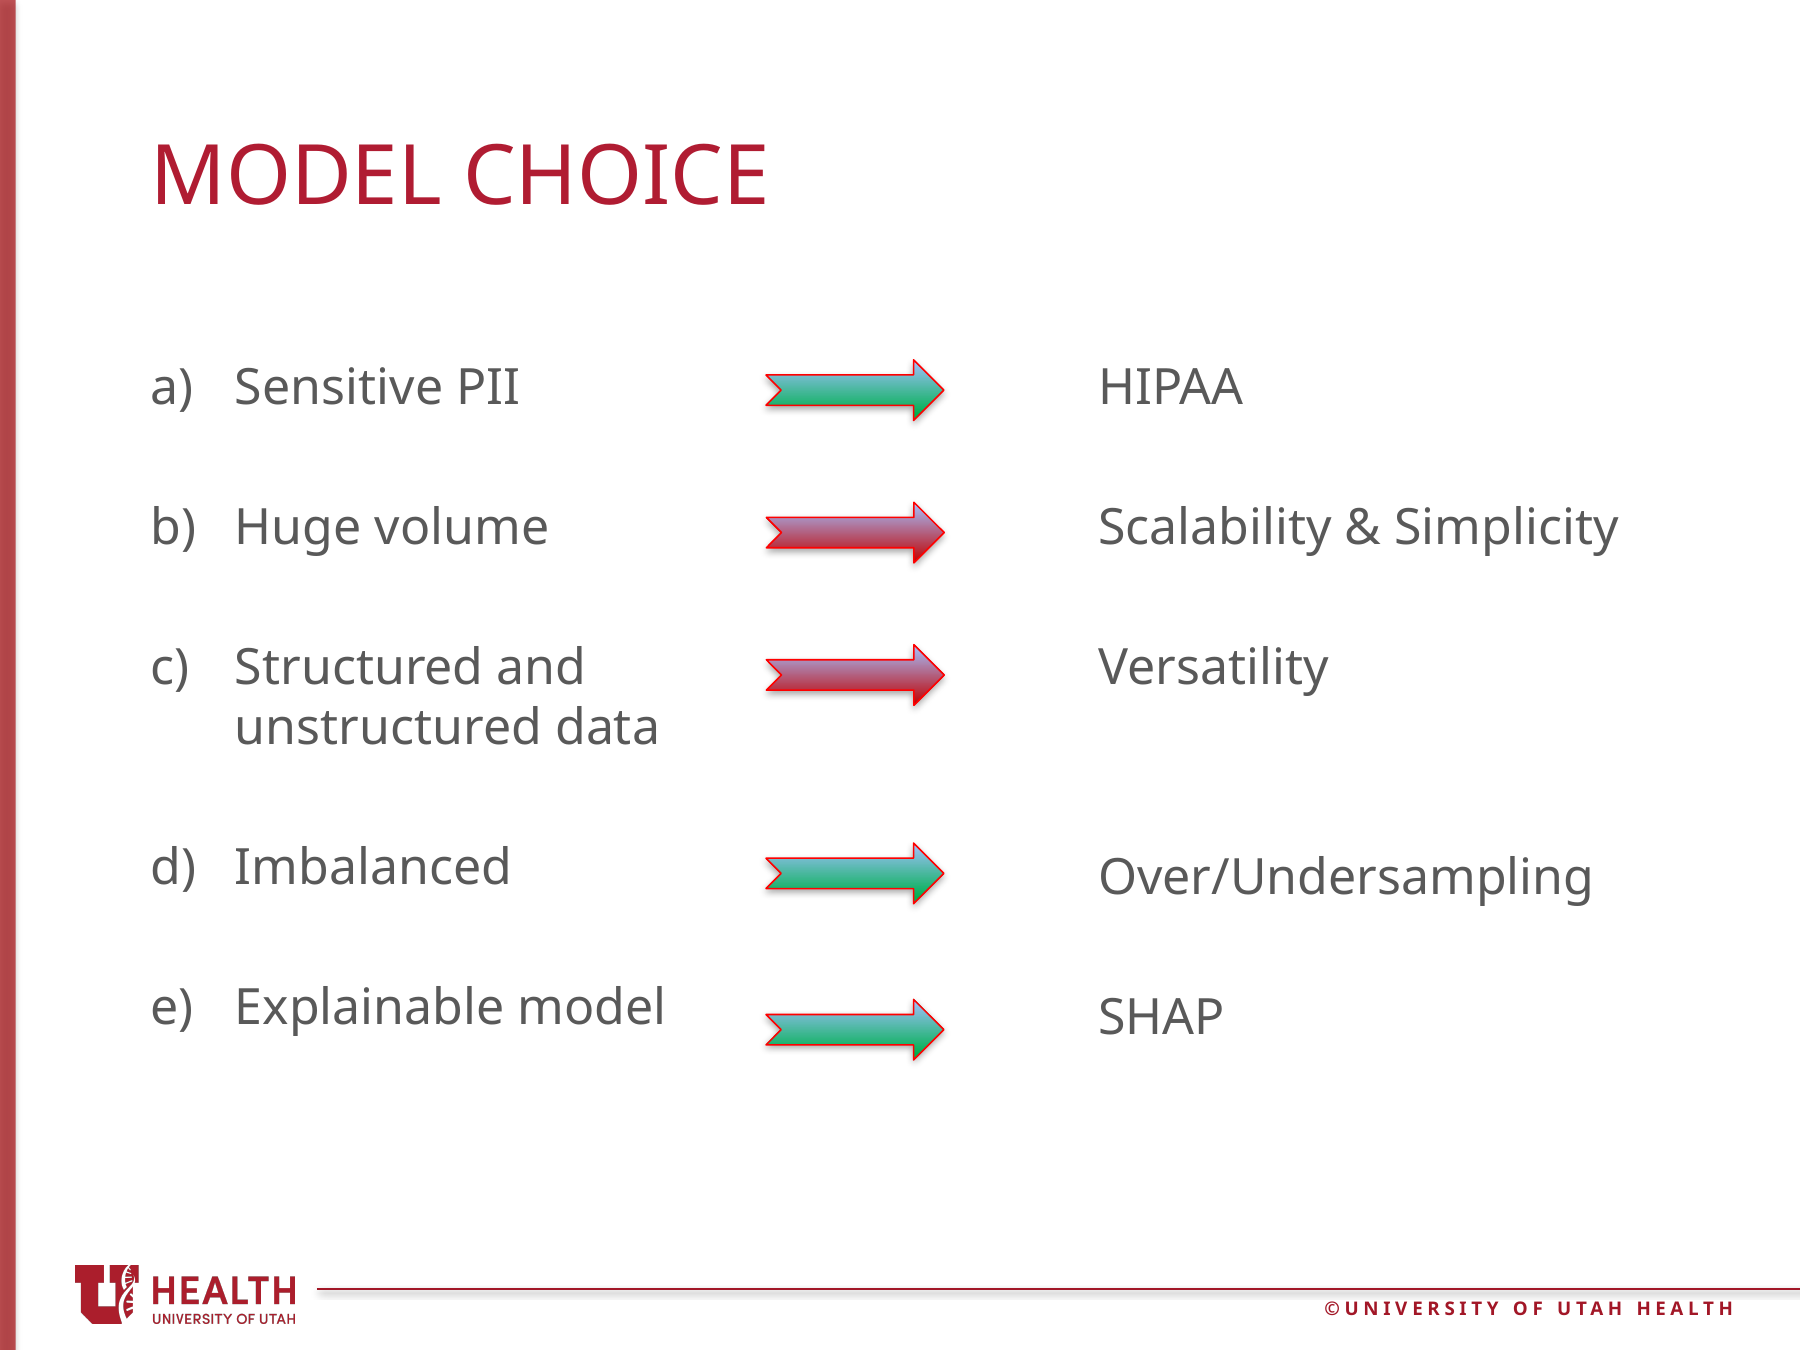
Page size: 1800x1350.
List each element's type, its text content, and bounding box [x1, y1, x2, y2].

title Model Choice [135, 113, 1710, 223]
text_box [765, 359, 945, 422]
text_box [765, 643, 945, 707]
list Sensitive PII Huge volume Structured and unstructured data Imbalanced Explainable model [135, 346, 716, 1225]
text_box [765, 842, 945, 905]
text_box [765, 998, 945, 1061]
text_box HIPAA Scalability & Simplicity Versatility Over/Undersampling SHAP [1083, 346, 1736, 1225]
text_box [765, 501, 945, 564]
picture [75, 1265, 295, 1324]
